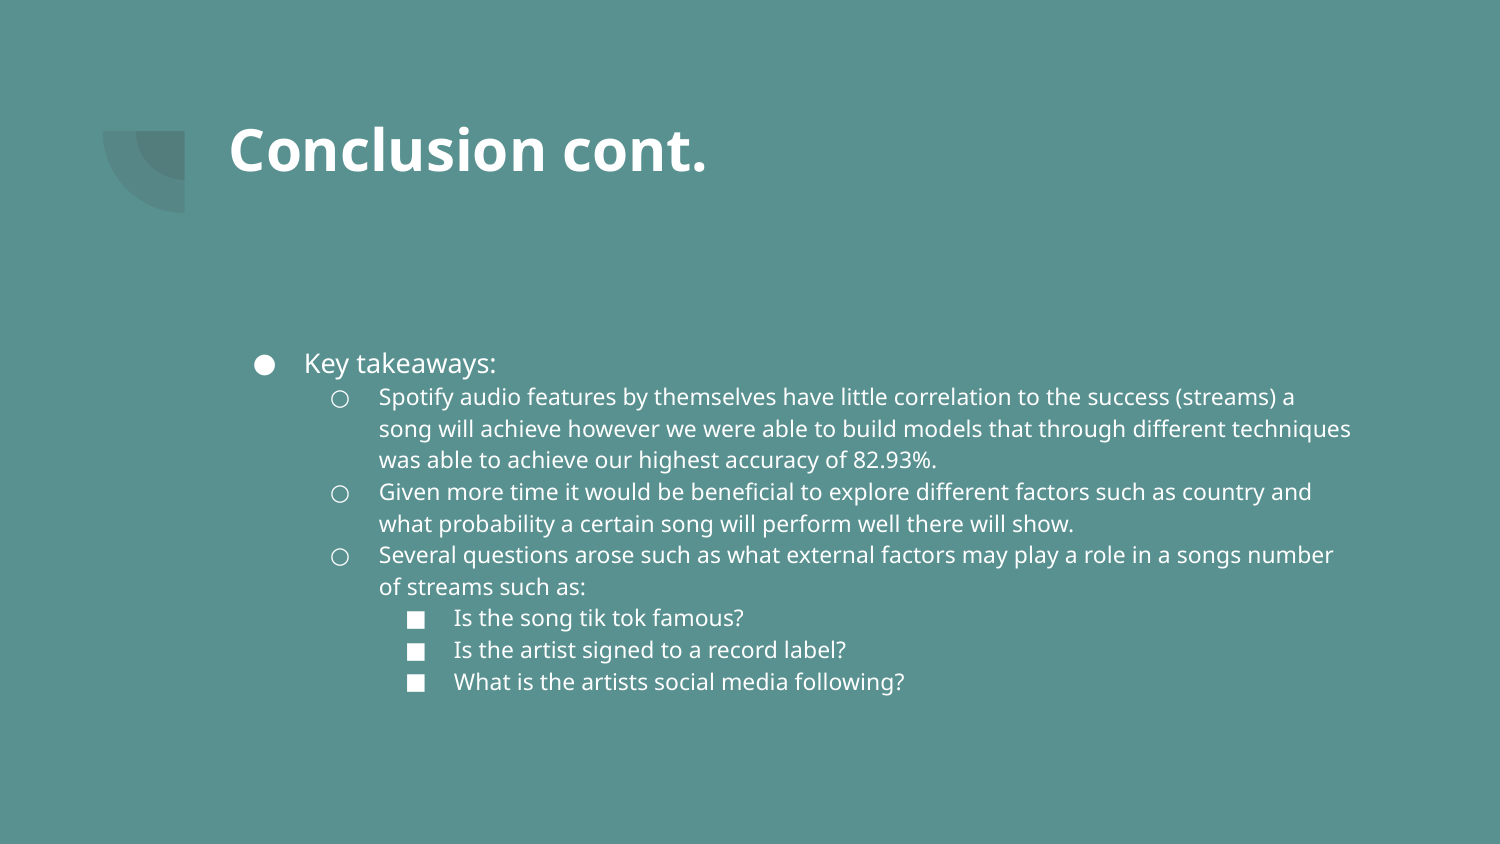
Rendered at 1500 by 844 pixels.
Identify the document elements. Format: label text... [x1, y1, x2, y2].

title Conclusion cont. [213, 98, 1368, 263]
list Key takeaways: Spotify audio features by themselves have little correlation to the success (streams) a song will achieve however we were able to build models that through different techniques was able to achieve our highest accuracy of 82.93%. Given more time it would be beneficial to explore different factors such as country and what probability a certain song will perform well there will show. Several questions arose such as what external factors may play a role in a songs number of streams such as: Is the song tik tok famous? Is the artist signed to a record label? What is the artists social media following? [213, 326, 1368, 744]
